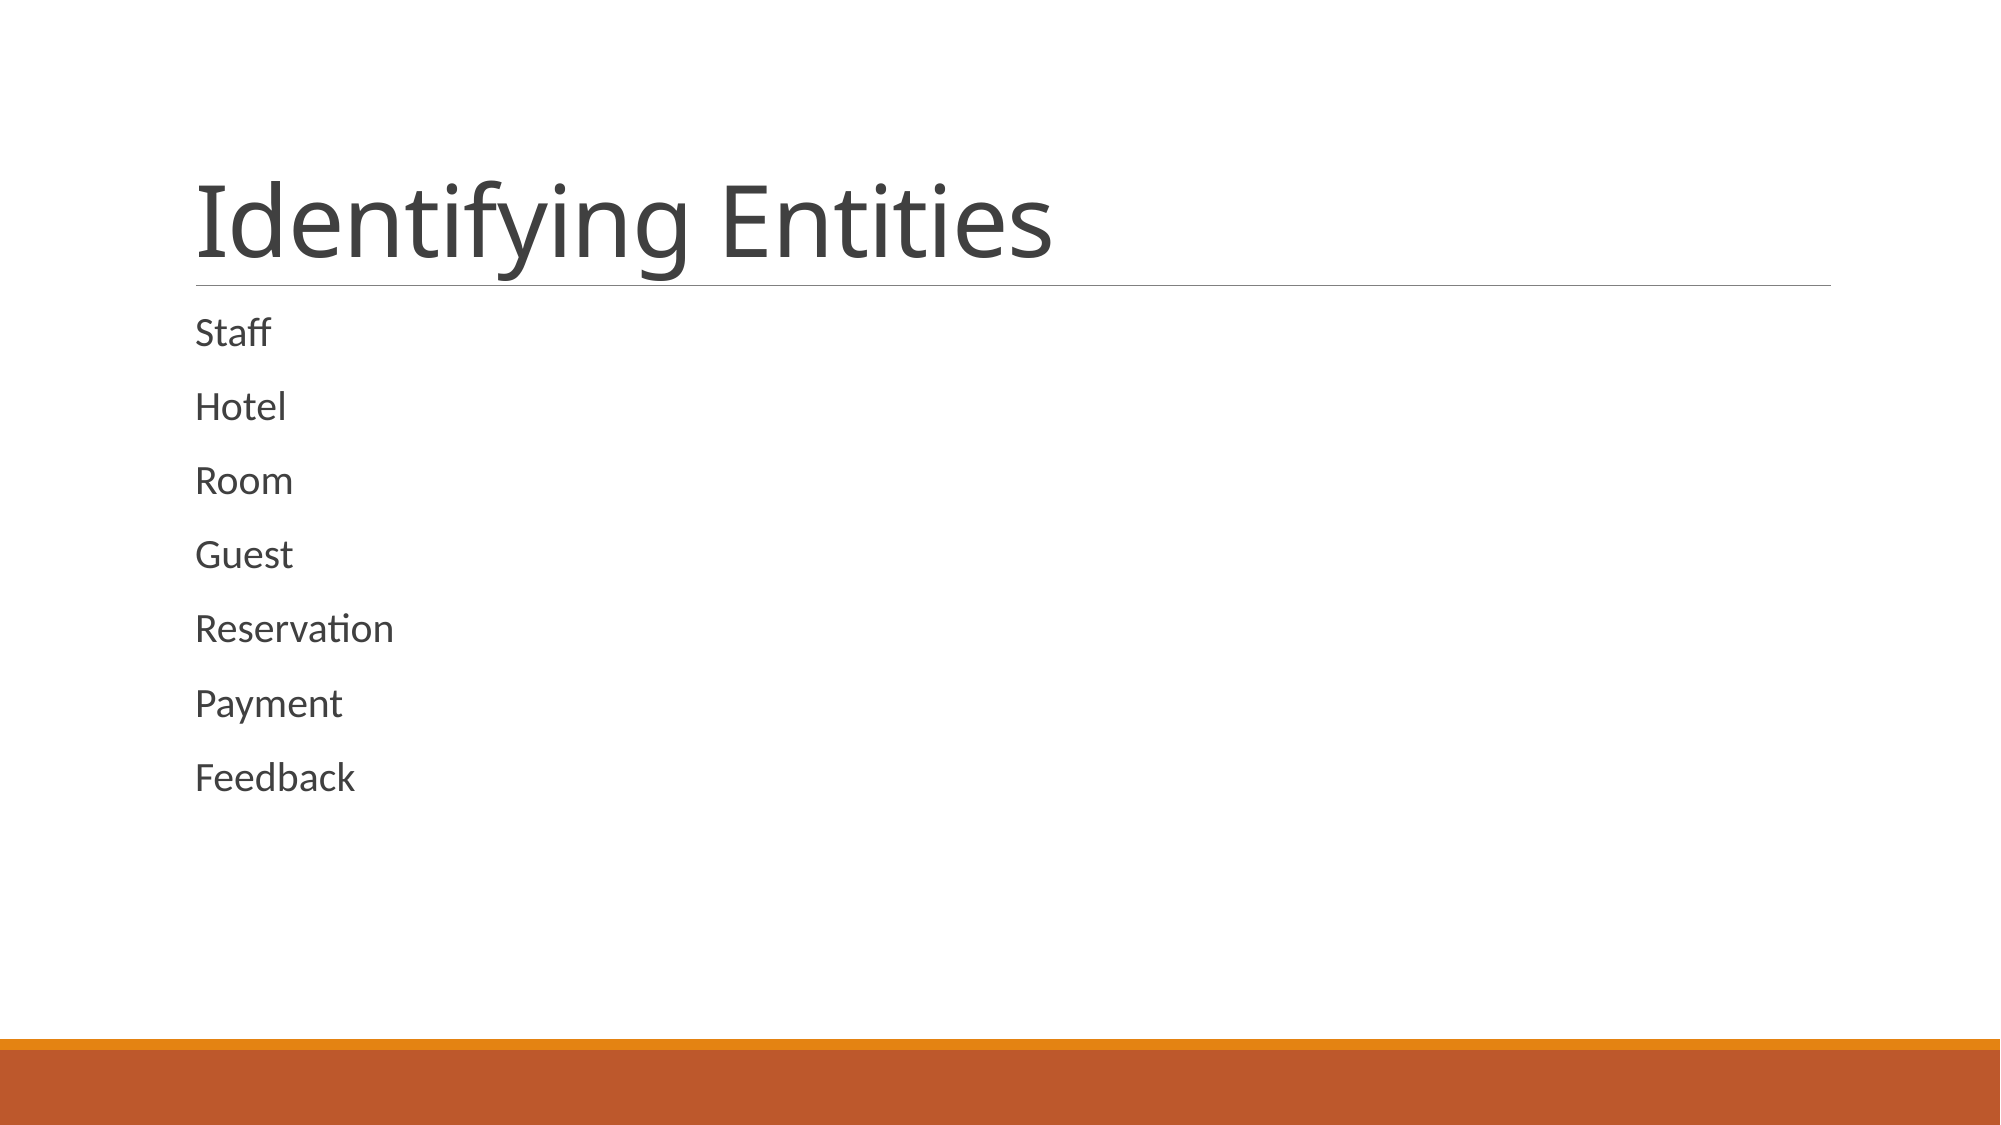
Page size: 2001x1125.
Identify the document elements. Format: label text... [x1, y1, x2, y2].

list Staff Hotel Room Guest Reservation Payment Feedback [180, 302, 1830, 963]
title Identifying Entities [180, 47, 1830, 285]
